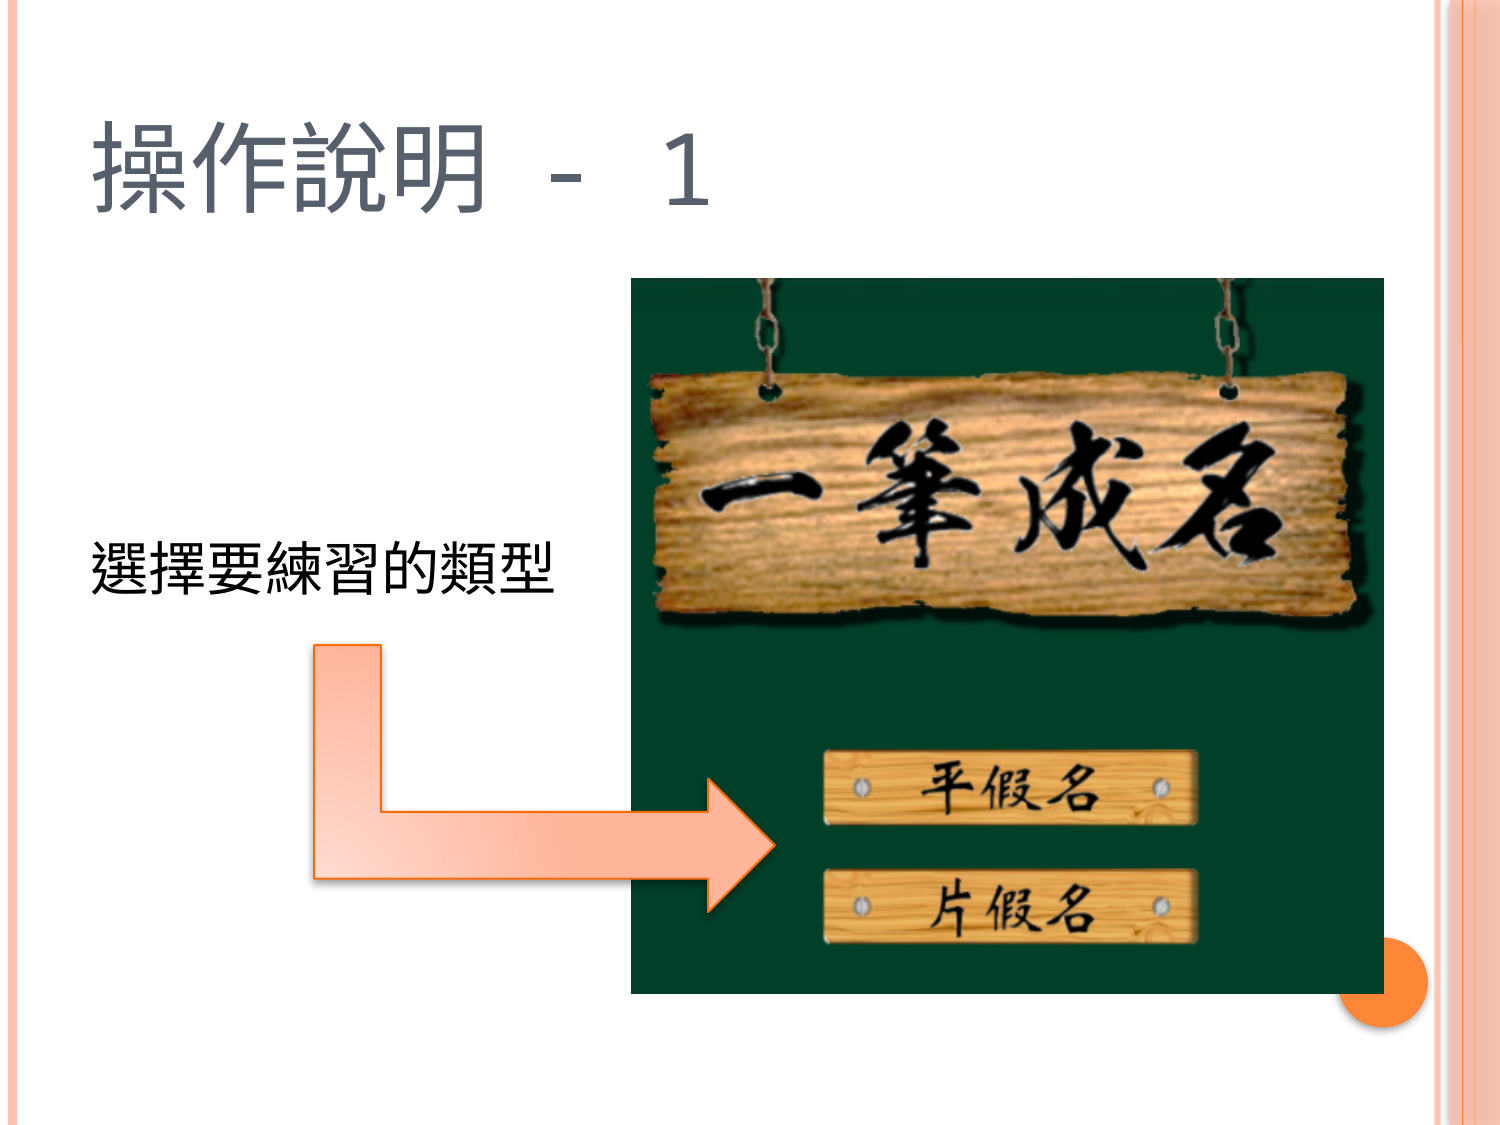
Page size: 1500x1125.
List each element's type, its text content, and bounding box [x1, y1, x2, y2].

text_box 選擇要練習的類型 [75, 524, 598, 610]
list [631, 278, 1384, 994]
title 操作說明 - 1 [75, 45, 1300, 233]
text_box [313, 644, 625, 880]
